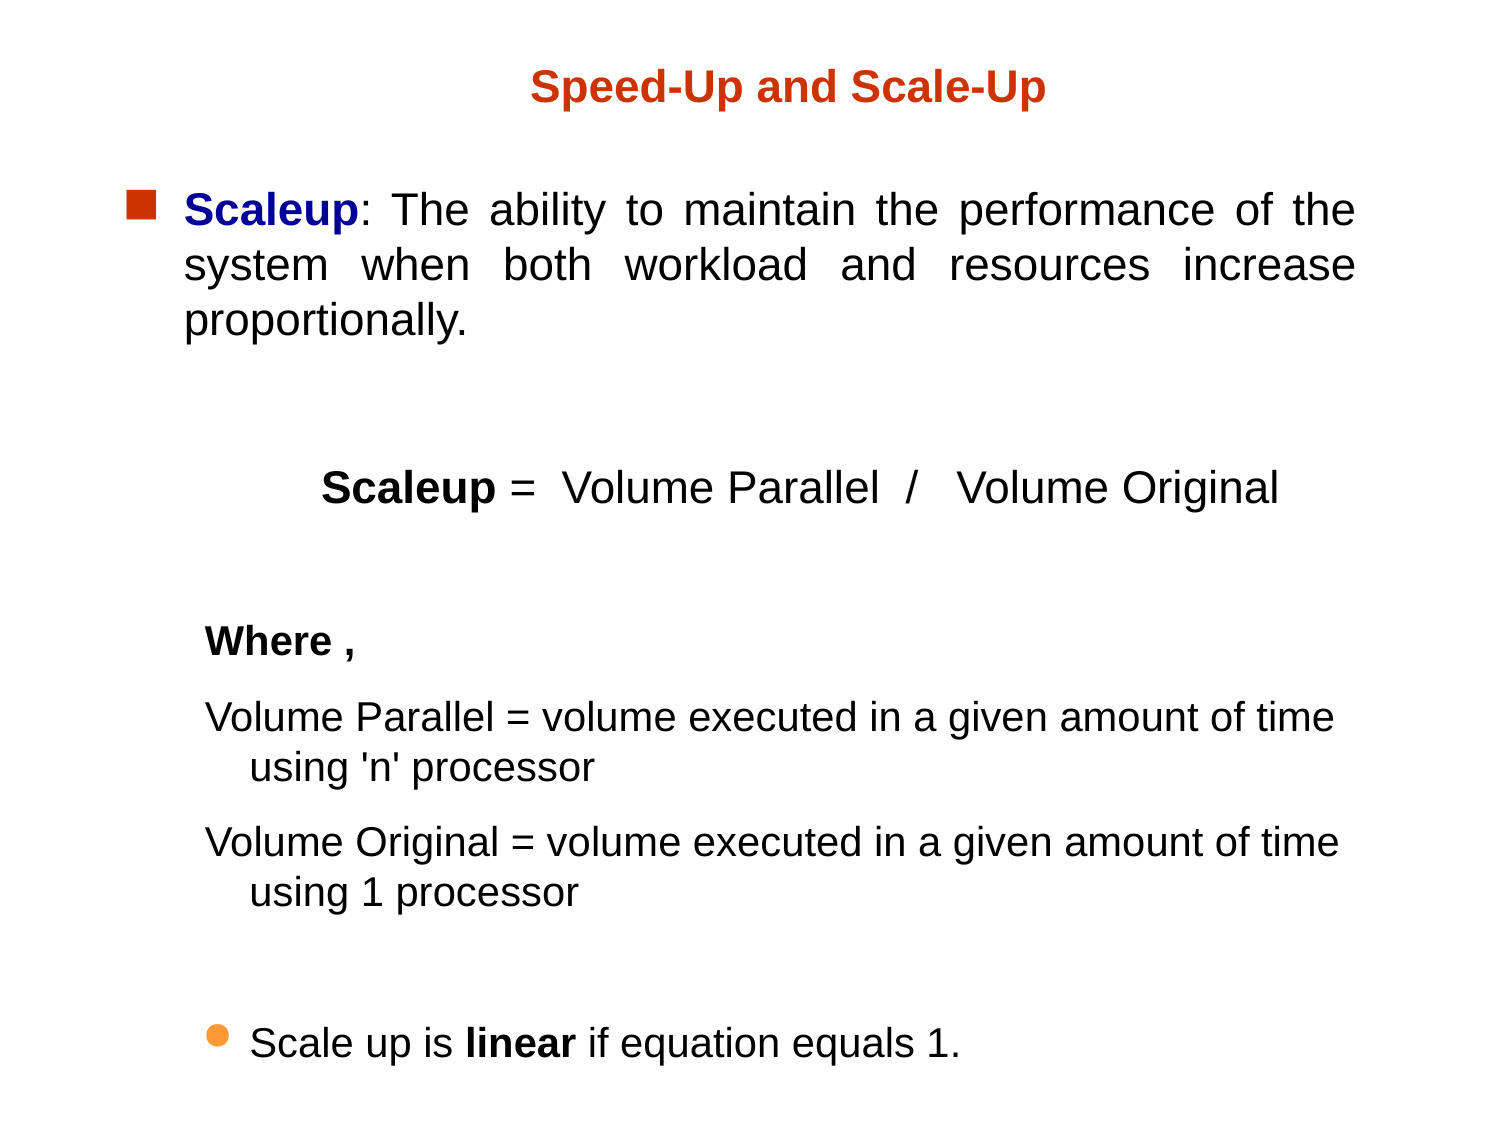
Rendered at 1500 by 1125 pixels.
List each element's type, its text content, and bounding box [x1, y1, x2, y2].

text_box Speed-Up and Scale-Up [126, 19, 1451, 120]
text_box Scaleup: The ability to maintain the performance of the system when both workload and resources increase proportionally. Scaleup = Volume Parallel / Volume Original Where , Volume Parallel = volume executed in a given amount of time using 'n' processor Volume Original = volume executed in a given amount of time using 1 processor Scale up is linear if equation equals 1. [115, 172, 1372, 1075]
